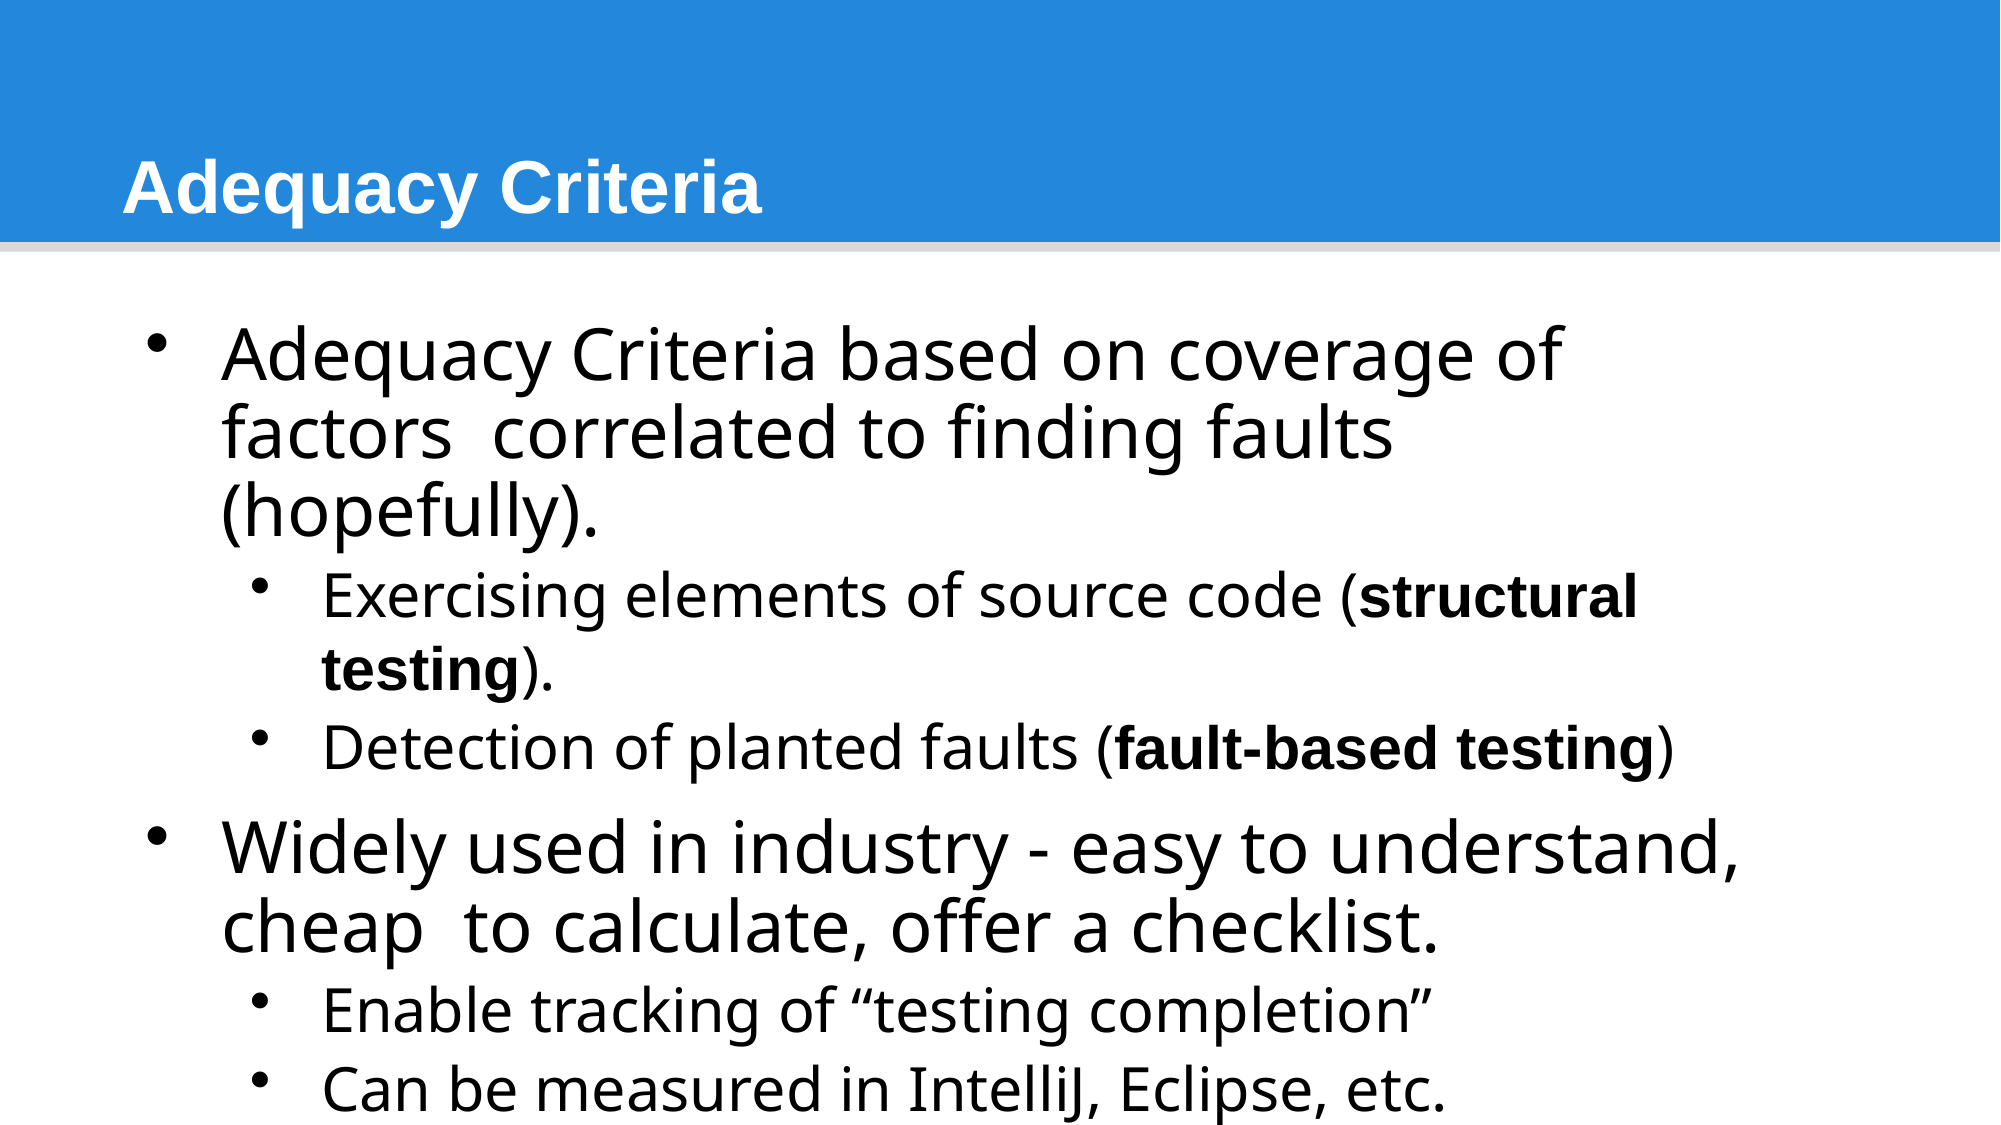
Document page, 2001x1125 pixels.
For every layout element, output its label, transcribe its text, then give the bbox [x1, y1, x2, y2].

title Adequacy Criteria [118, 135, 980, 327]
text_box Adequacy Criteria based on coverage of factors correlated to finding faults (hopefully). Exercising elements of source code (structural testing). Detection of planted faults (fault-based testing) Widely used in industry - easy to understand, cheap to calculate, offer a checklist. Enable tracking of “testing completion” Can be measured in IntelliJ, Eclipse, etc. [143, 303, 1880, 1124]
